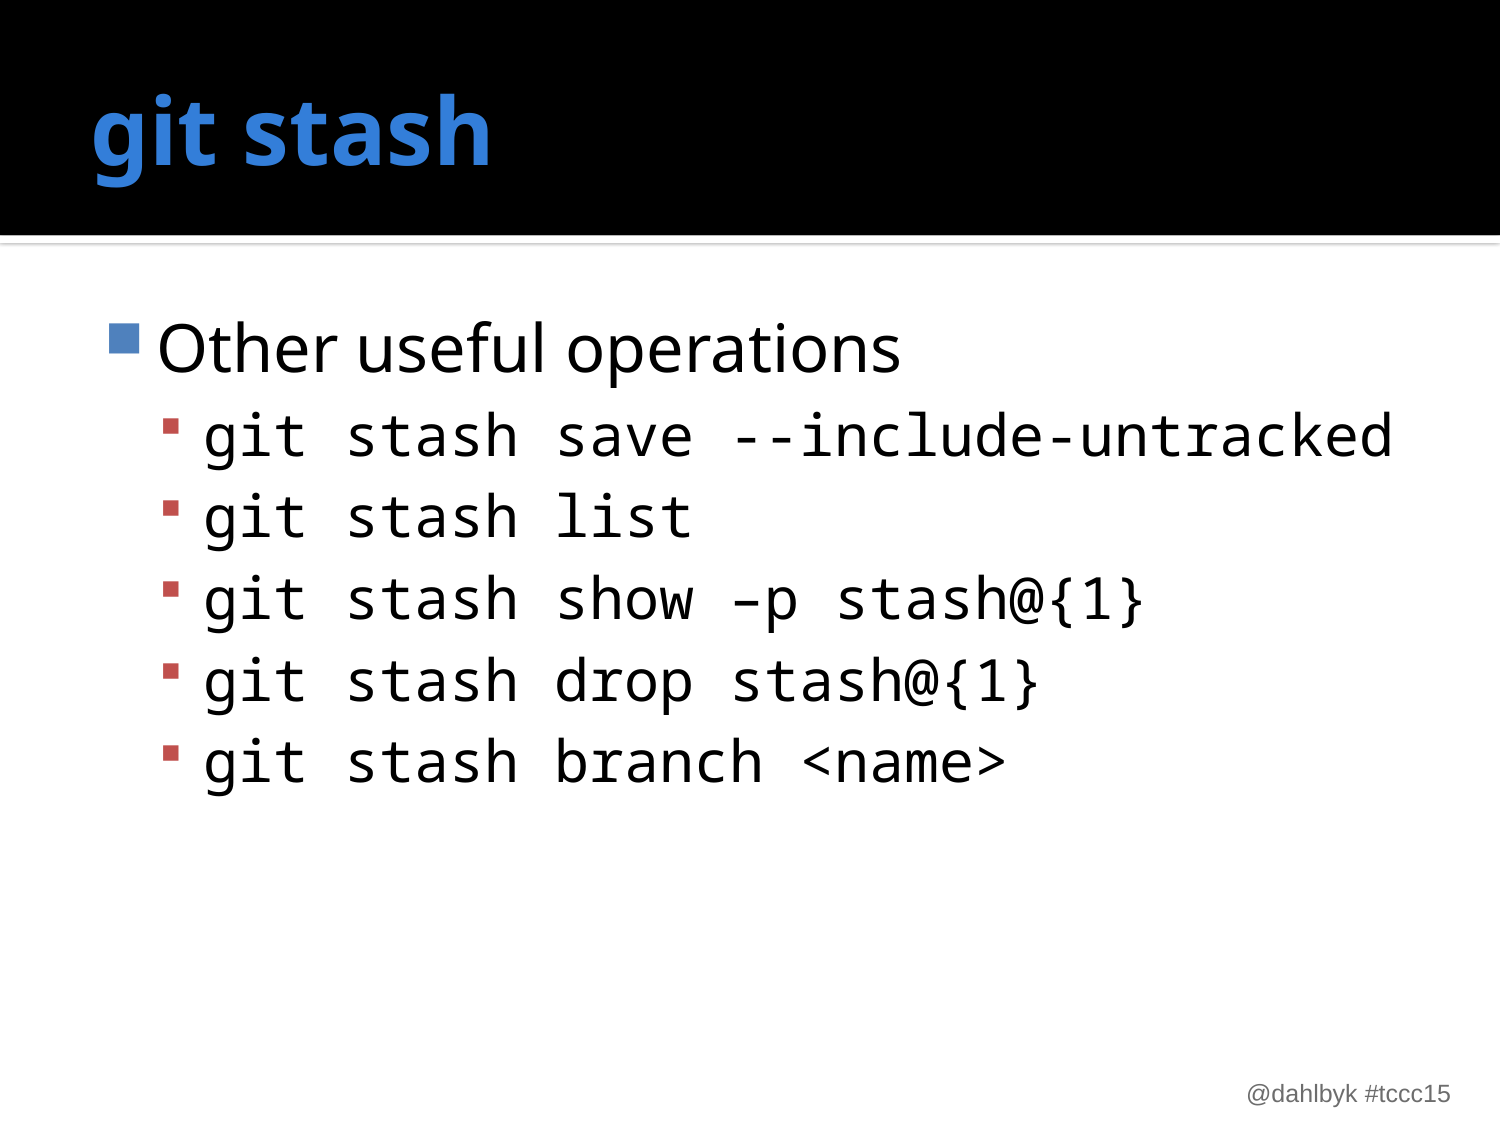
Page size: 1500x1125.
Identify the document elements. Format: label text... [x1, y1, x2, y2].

list Other useful operations git stash save --include-untracked git stash list git stash show –p stash@{1} git stash drop stash@{1} git stash branch <name> [75, 291, 1425, 1050]
title git stash [75, 25, 1425, 231]
slide_number @dahlbyk #tccc15 [1074, 1062, 1467, 1108]
